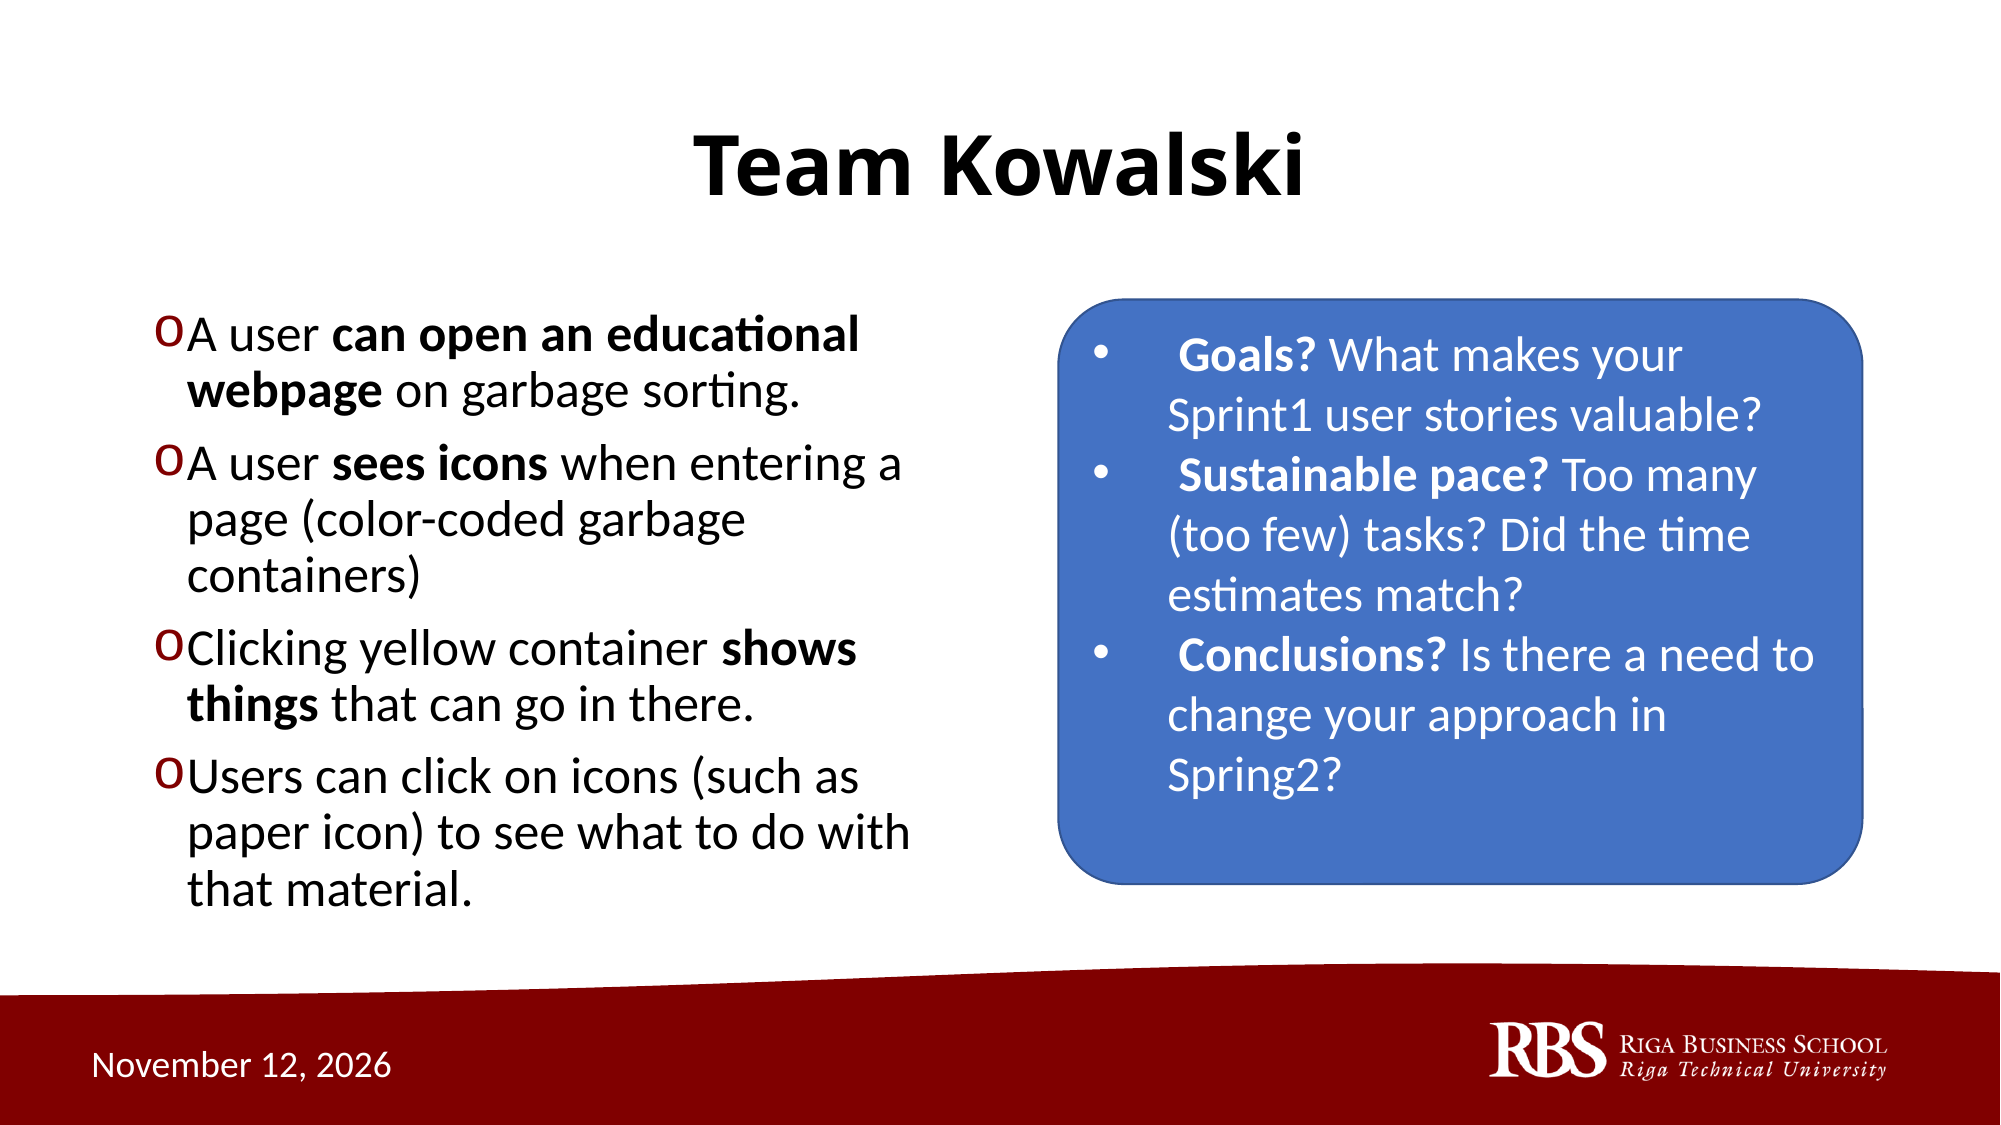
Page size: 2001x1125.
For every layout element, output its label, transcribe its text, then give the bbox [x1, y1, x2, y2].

list A user can open an educational webpage on garbage sorting. A user sees icons when entering a page (color-coded garbage containers) Clicking yellow container shows things that can go in there. Users can click on icons (such as paper icon) to see what to do with that material. [137, 299, 988, 936]
picture [1475, 1002, 1900, 1100]
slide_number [76, 1032, 527, 1093]
text_box Goals? What makes your Sprint1 user stories valuable? Sustainable pace? Too many (too few) tasks? Did the time estimates match? Conclusions? Is there a need to change your approach in Spring2? [1057, 298, 1864, 886]
title Team Kowalski [137, 59, 1863, 278]
